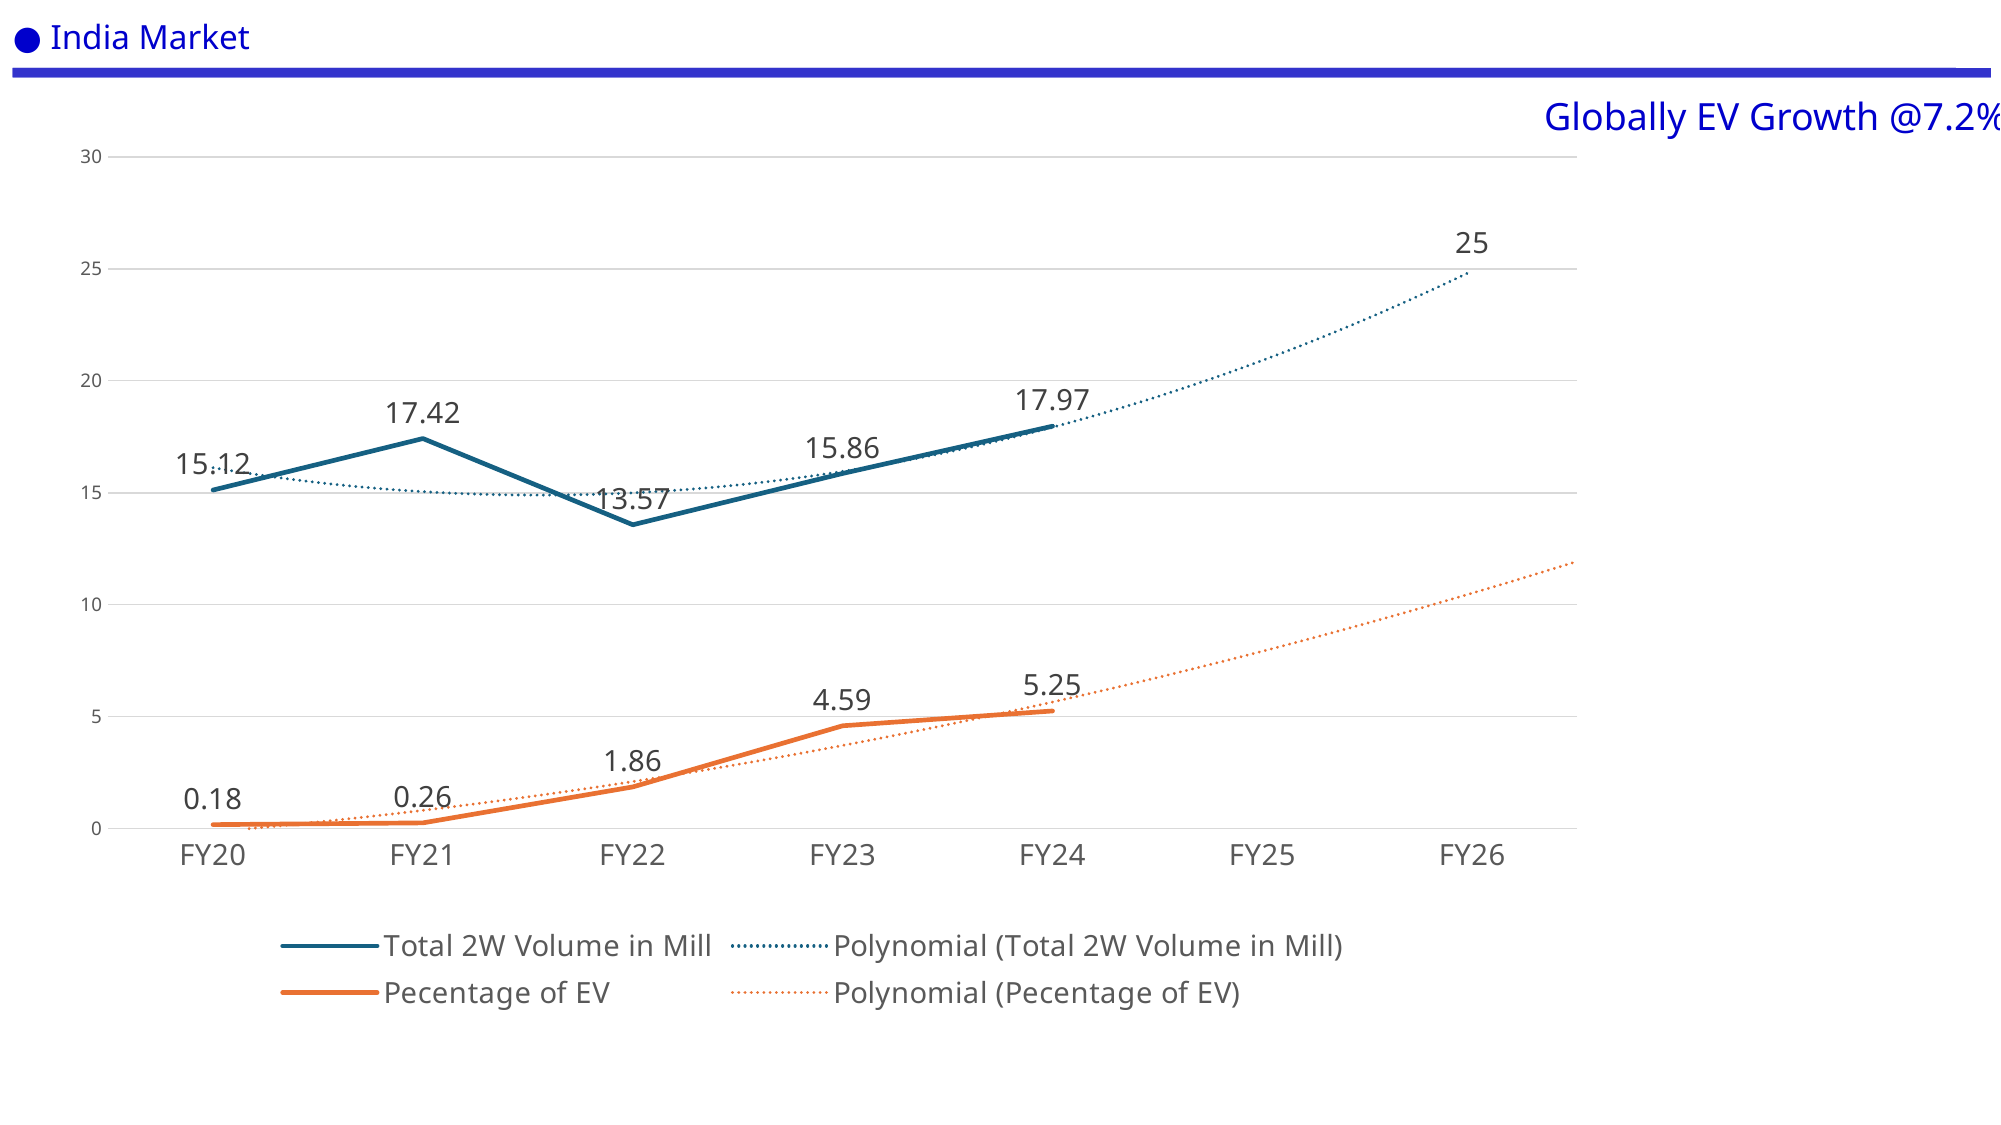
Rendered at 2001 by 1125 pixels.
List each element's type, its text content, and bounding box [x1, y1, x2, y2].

chart [0, 105, 1628, 1020]
text_box ● India Market [0, 9, 1751, 64]
text_box Globally EV Growth @7.2% [1529, 85, 2000, 146]
